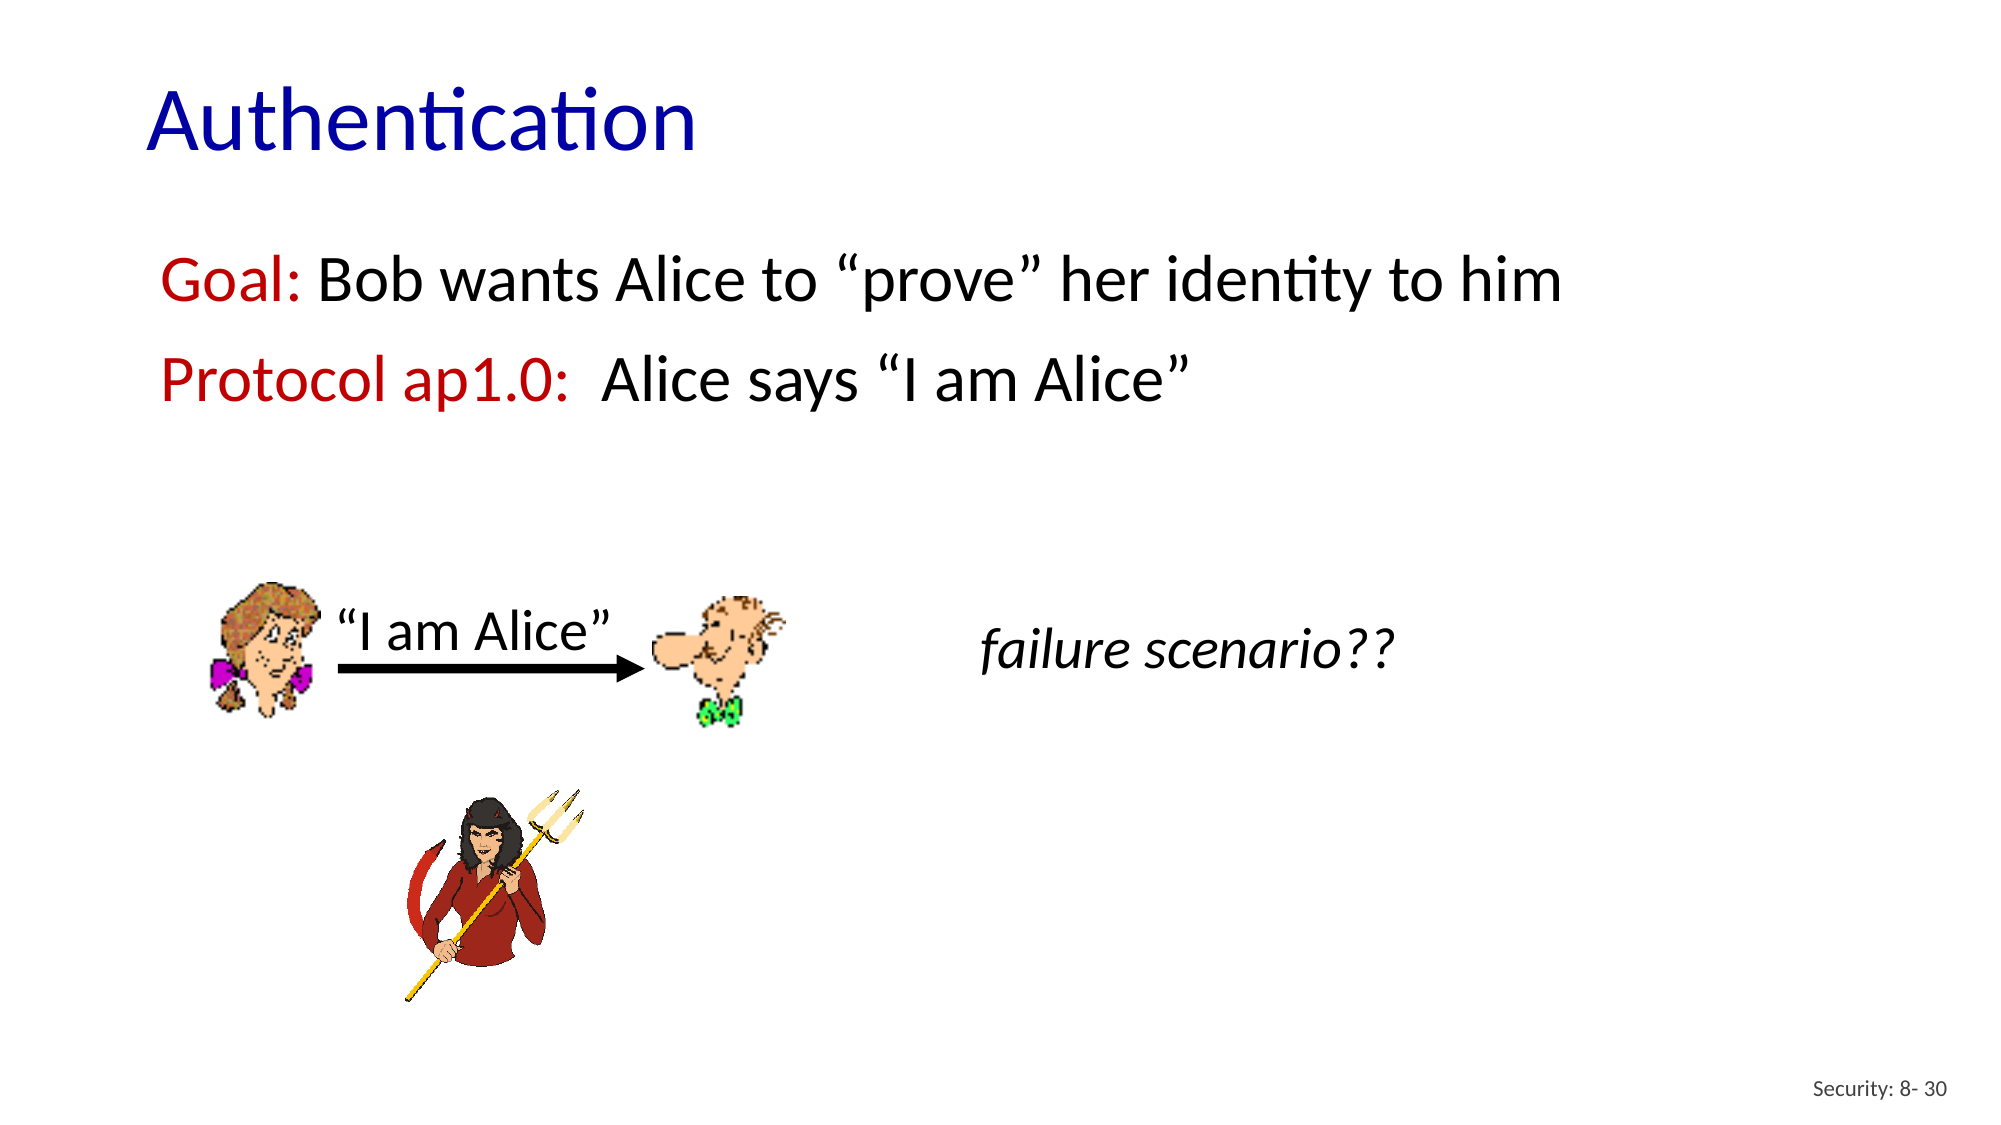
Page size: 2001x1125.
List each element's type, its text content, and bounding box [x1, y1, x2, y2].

text_box Protocol ap1.0: Alice says “I am Alice” [145, 327, 1209, 423]
picture [206, 582, 321, 724]
text_box “I am Alice” [321, 584, 628, 670]
text_box failure scenario?? [965, 602, 1411, 687]
text_box [628, 662, 645, 675]
text_box Goal: Bob wants Alice to “prove” her identity to him [124, 236, 1713, 395]
slide_number Security: 8- [1512, 1056, 1963, 1117]
title Authentication [131, 47, 1856, 195]
picture [405, 789, 584, 1002]
picture [652, 596, 786, 734]
